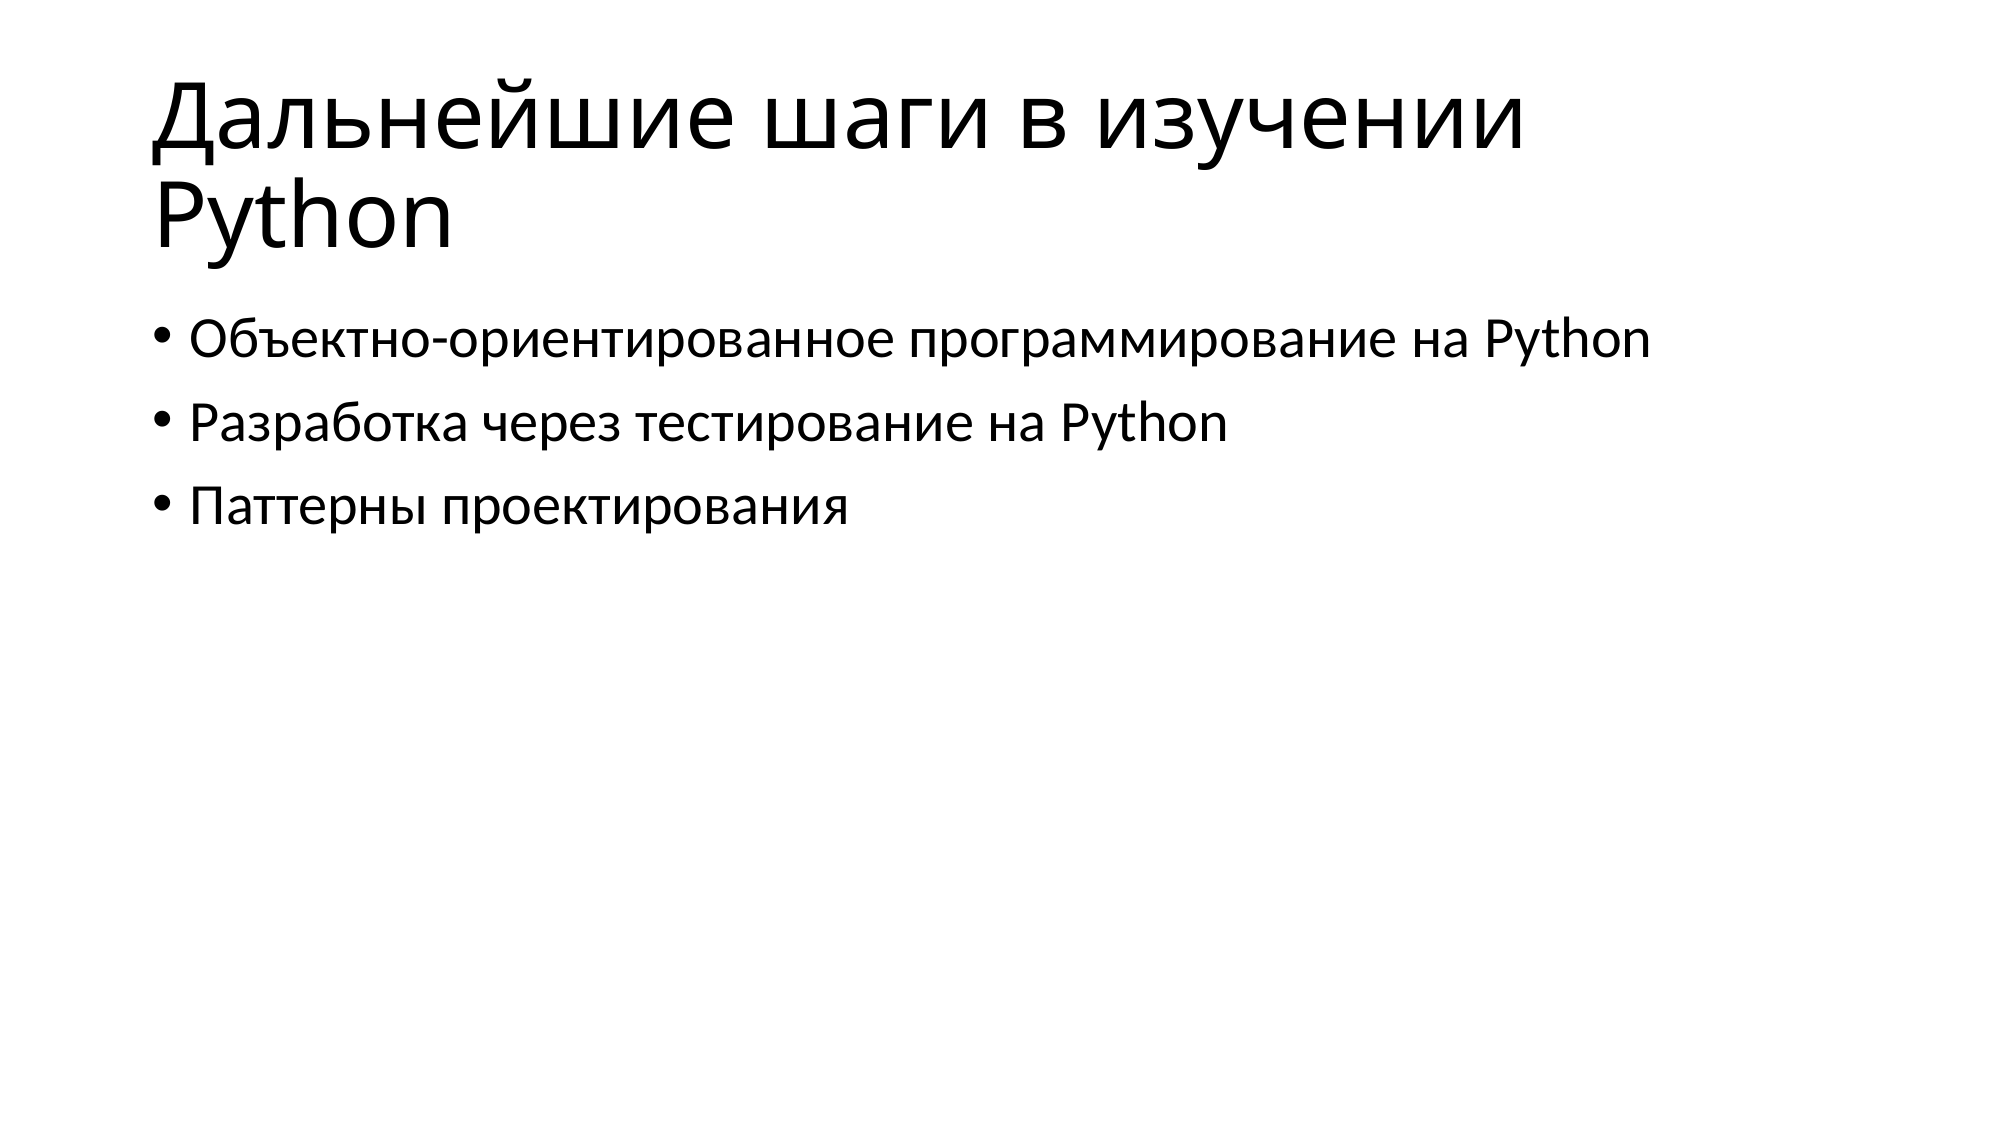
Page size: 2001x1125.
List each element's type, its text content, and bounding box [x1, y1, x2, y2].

title Дальнейшие шаги в изучении Python [137, 59, 1863, 278]
list Объектно-ориентированное программирование на Python Разработка через тестирование на Python Паттерны проектирования [137, 299, 1863, 1014]
